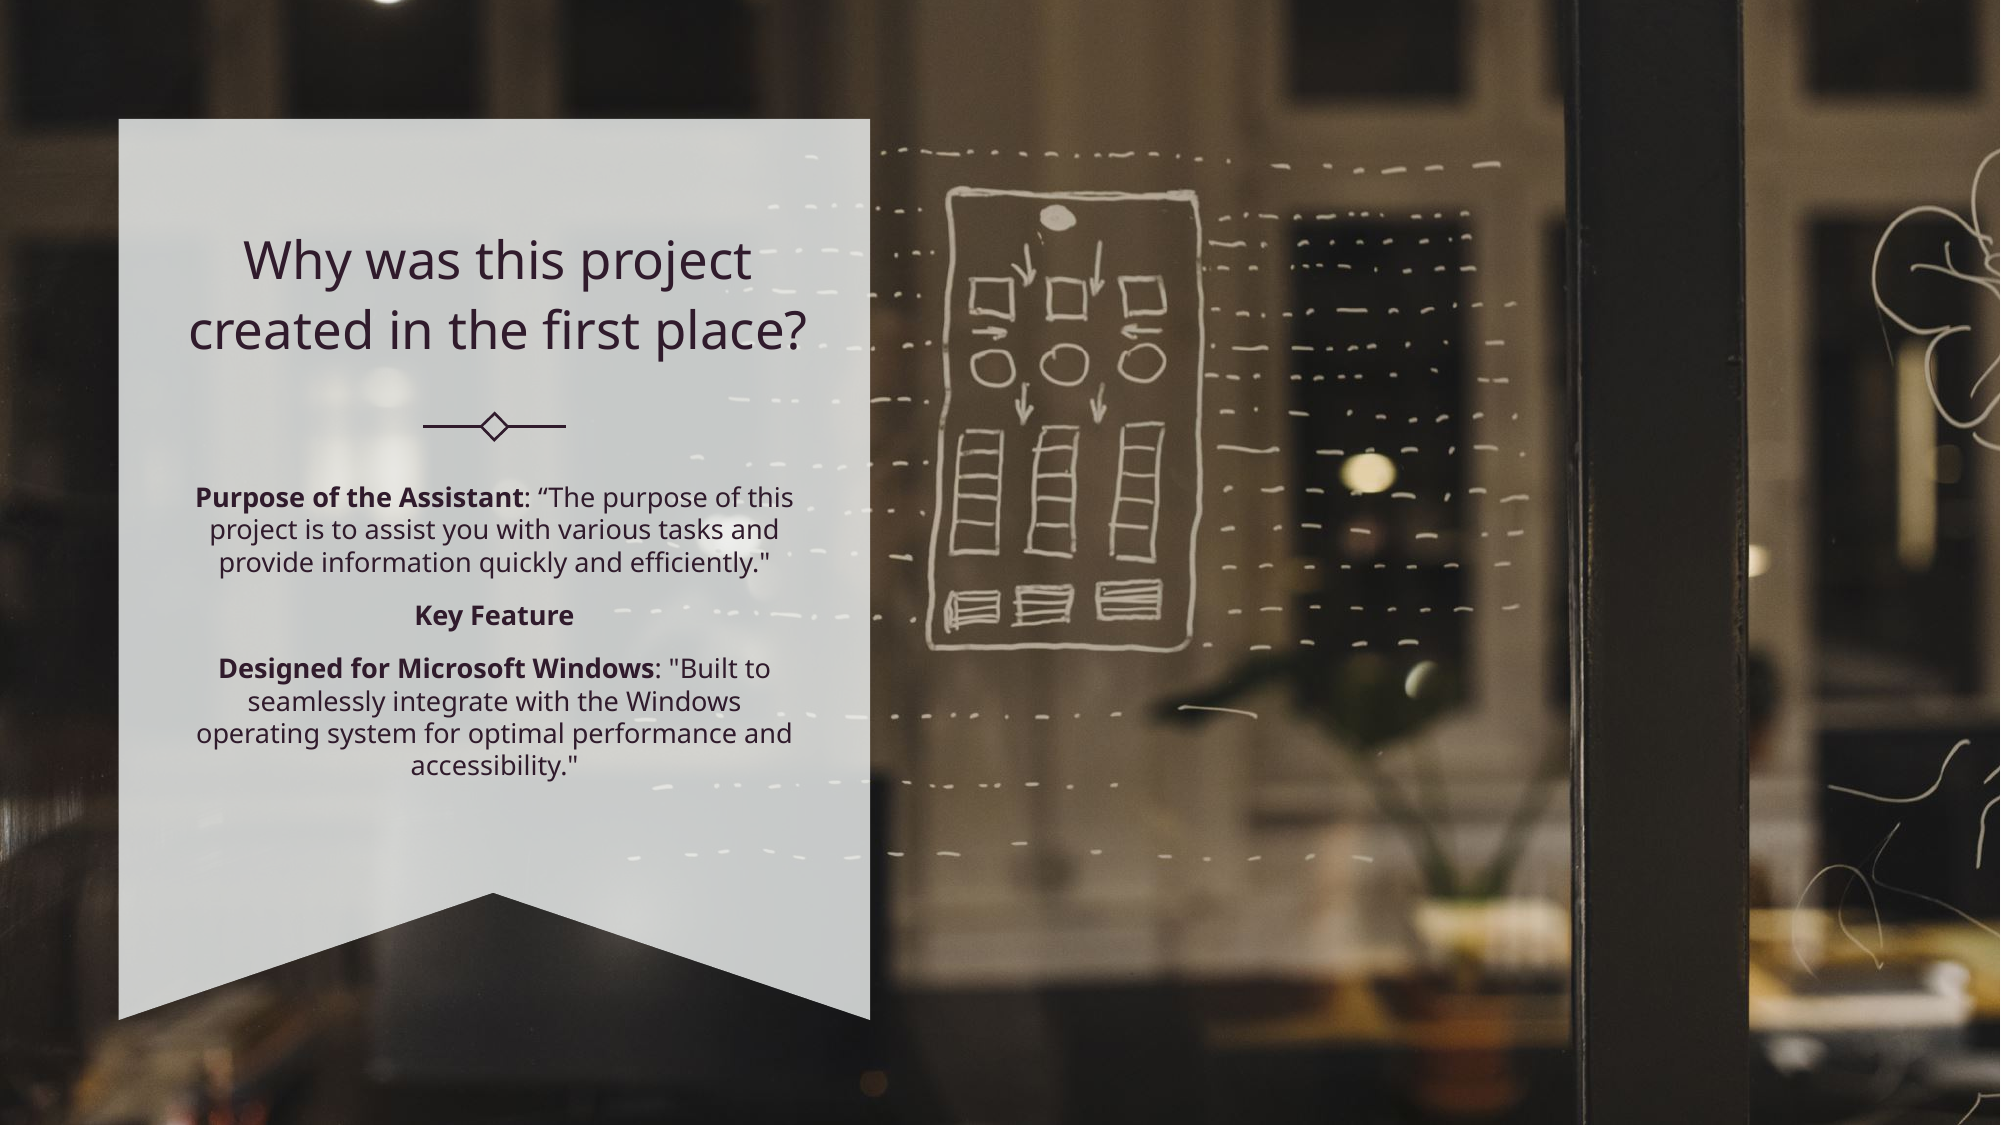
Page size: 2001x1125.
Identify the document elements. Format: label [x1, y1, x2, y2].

picture [0, 0, 2000, 1125]
text_box [423, 417, 566, 437]
